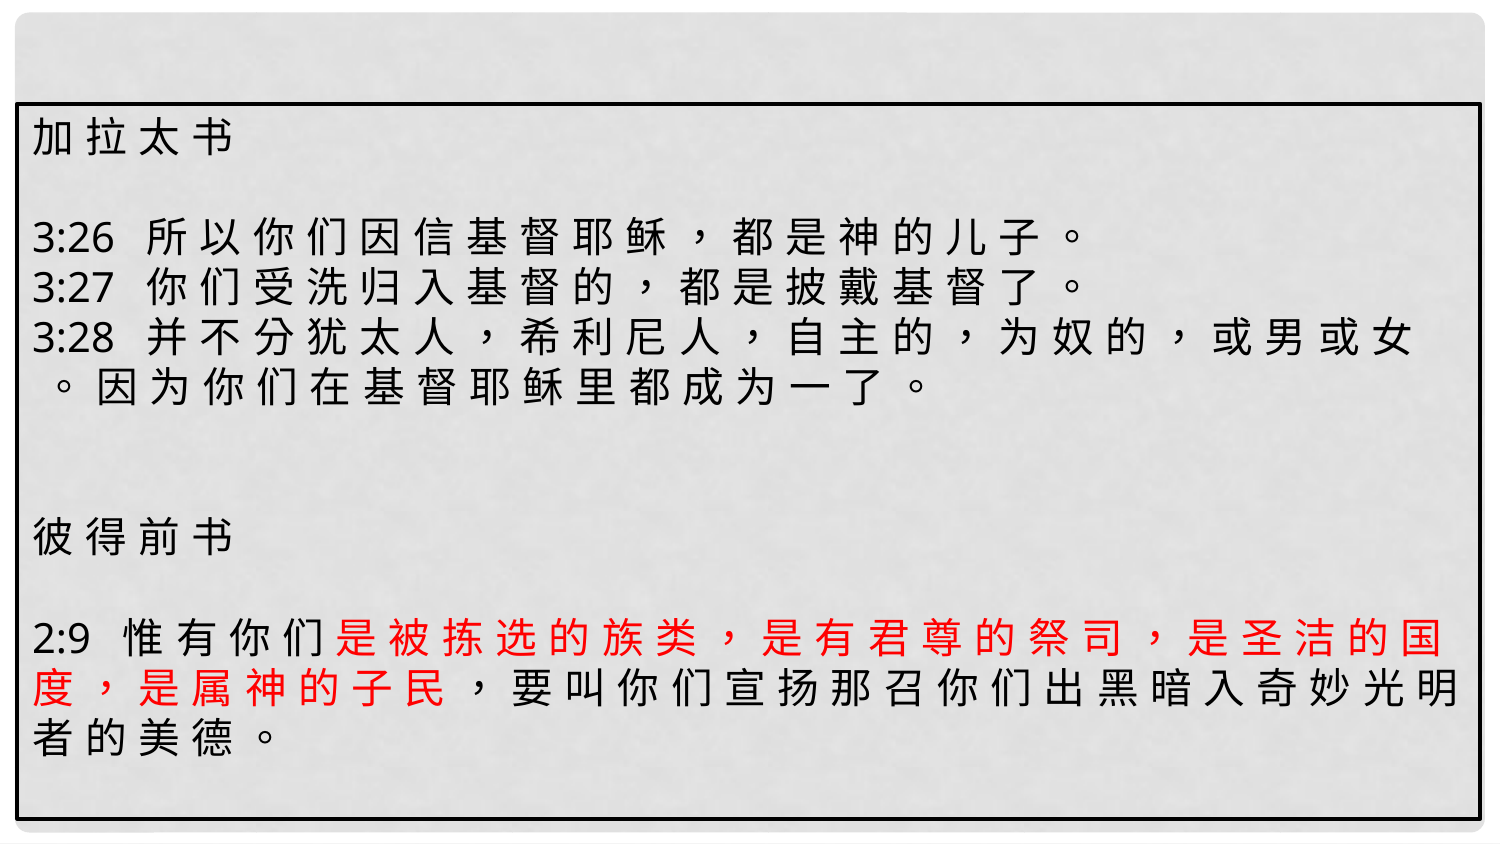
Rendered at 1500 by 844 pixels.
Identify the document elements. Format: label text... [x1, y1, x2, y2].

text_box 加 拉 太 书 3:26 所 以 你 们 因 信 基 督 耶 稣 ， 都 是 神 的 儿 子 。 3:27 你 们 受 洗 归 入 基 督 的 ， 都 是 披 戴 基 督 了 。 3:28 并 不 分 犹 太 人 ， 希 利 尼 人 ， 自 主 的 ， 为 奴 的 ， 或 男 或 女 。 因 为 你 们 在 基 督 耶 稣 里 都 成 为 一 了 。 彼 得 前 书 2:9 惟 有 你 们 是 被 拣 选 的 族 类 ， 是 有 君 尊 的 祭 司 ， 是 圣 洁 的 国 度 ， 是 属 神 的 子 民 ， 要 叫 你 们 宣 扬 那 召 你 们 出 黑 暗 入 奇 妙 光 明 者 的 美 德 。 [15, 102, 1482, 821]
